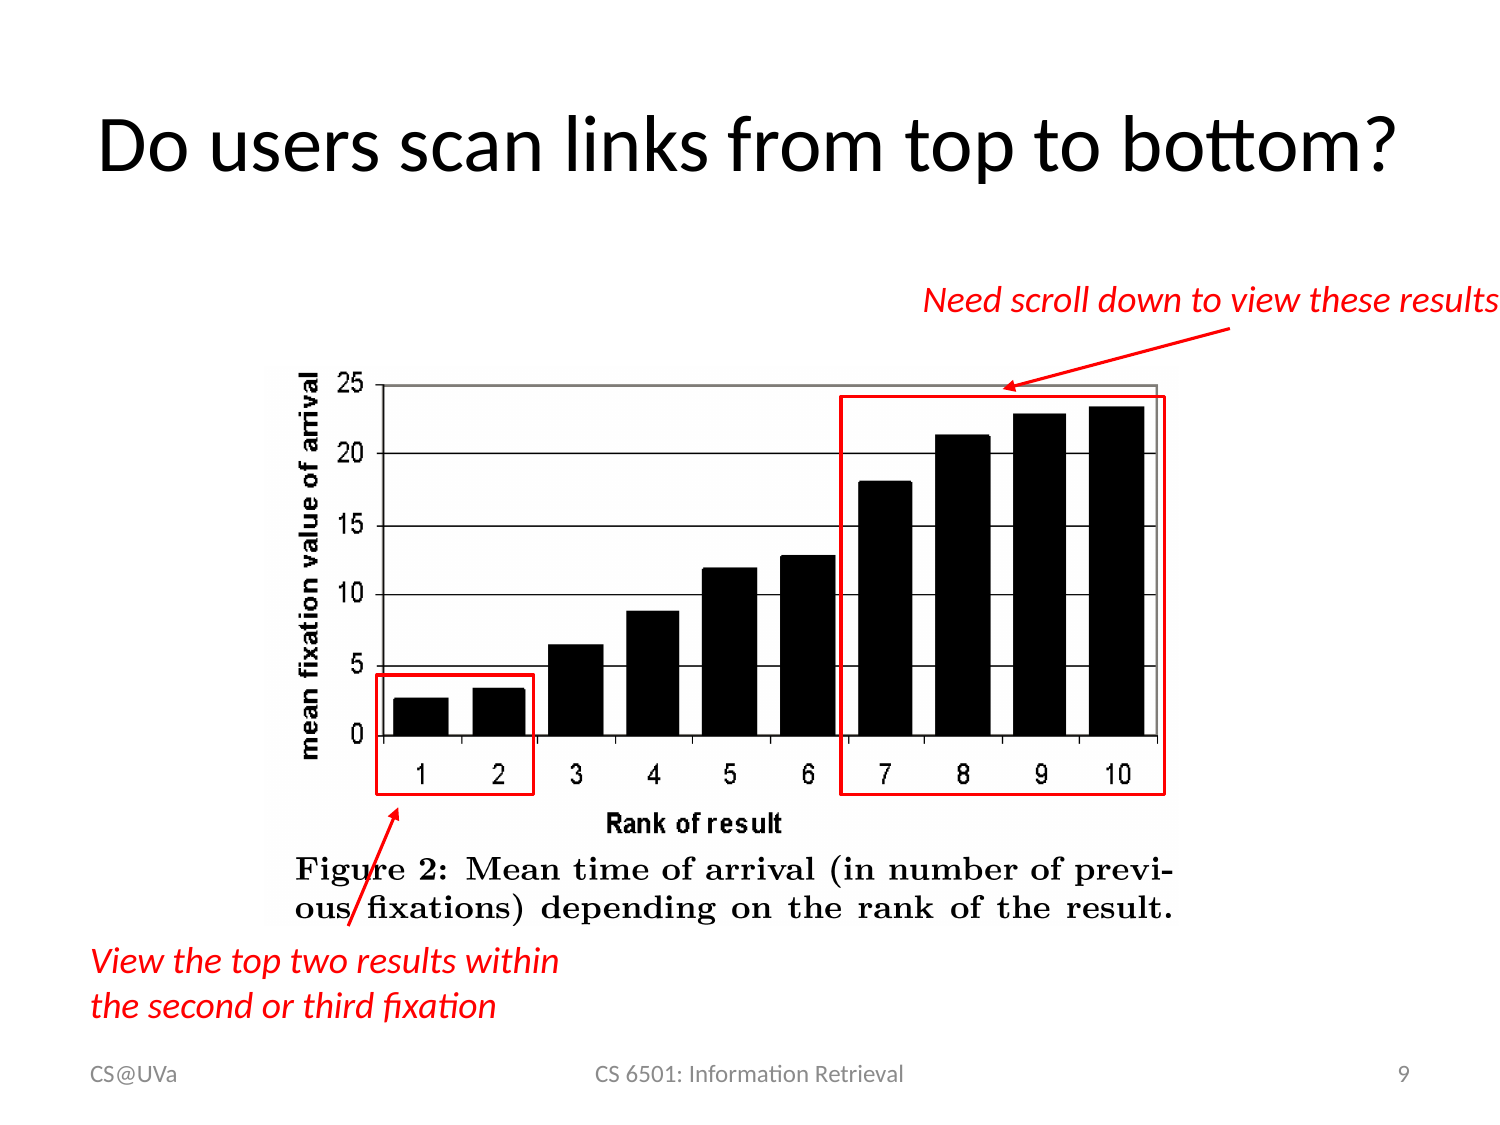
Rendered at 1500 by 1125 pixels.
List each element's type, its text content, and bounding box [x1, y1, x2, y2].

slide_number CS@UVa [75, 1043, 425, 1103]
slide_number 9 [1074, 1042, 1425, 1103]
footer CS 6501: Information Retrieval [512, 1042, 988, 1103]
picture [263, 366, 1179, 927]
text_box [840, 267, 1500, 795]
title Do users scan links from top to bottom? [75, 45, 1425, 233]
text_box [74, 674, 617, 1036]
